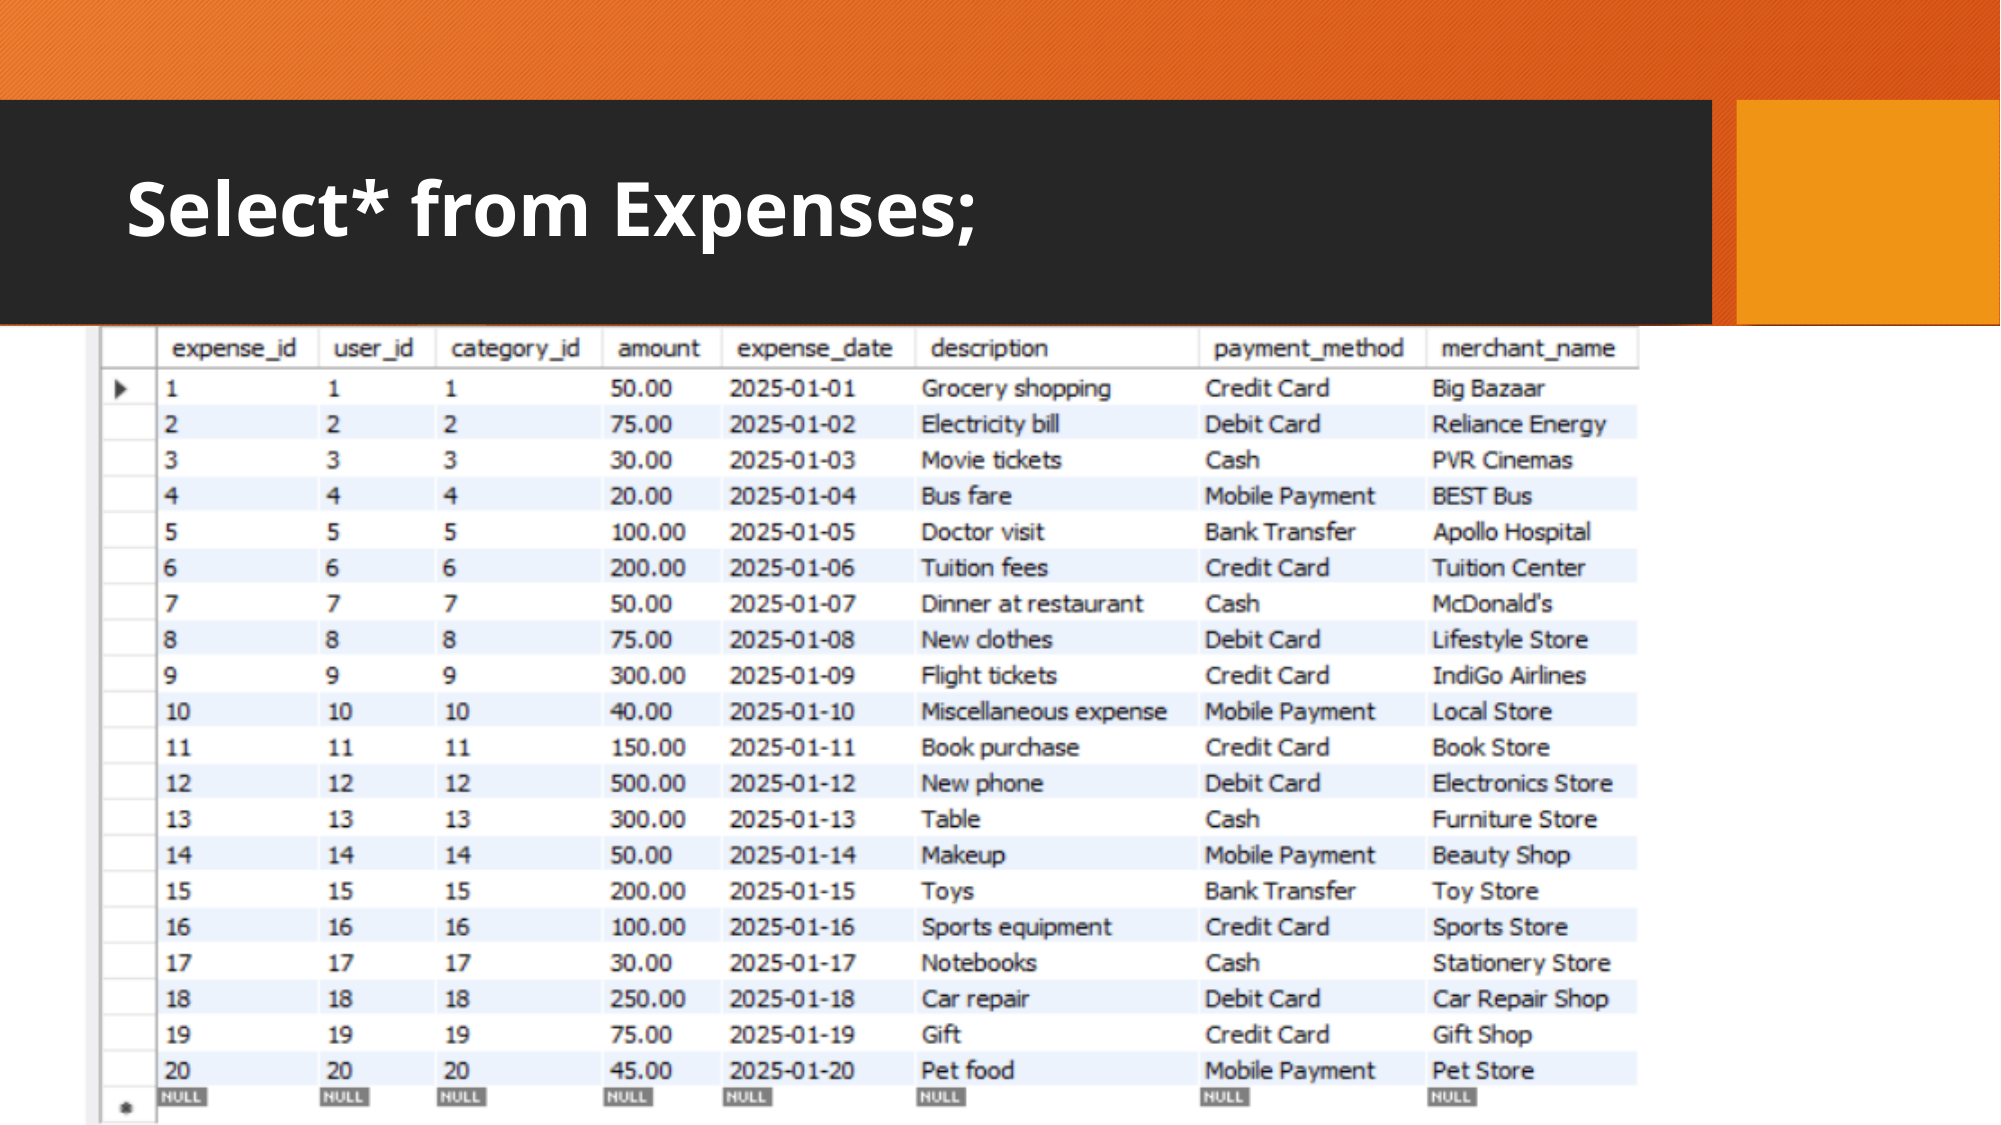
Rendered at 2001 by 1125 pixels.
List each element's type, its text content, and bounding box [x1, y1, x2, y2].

title Select* from Expenses; [111, 123, 1689, 301]
picture [0, 325, 2000, 1125]
